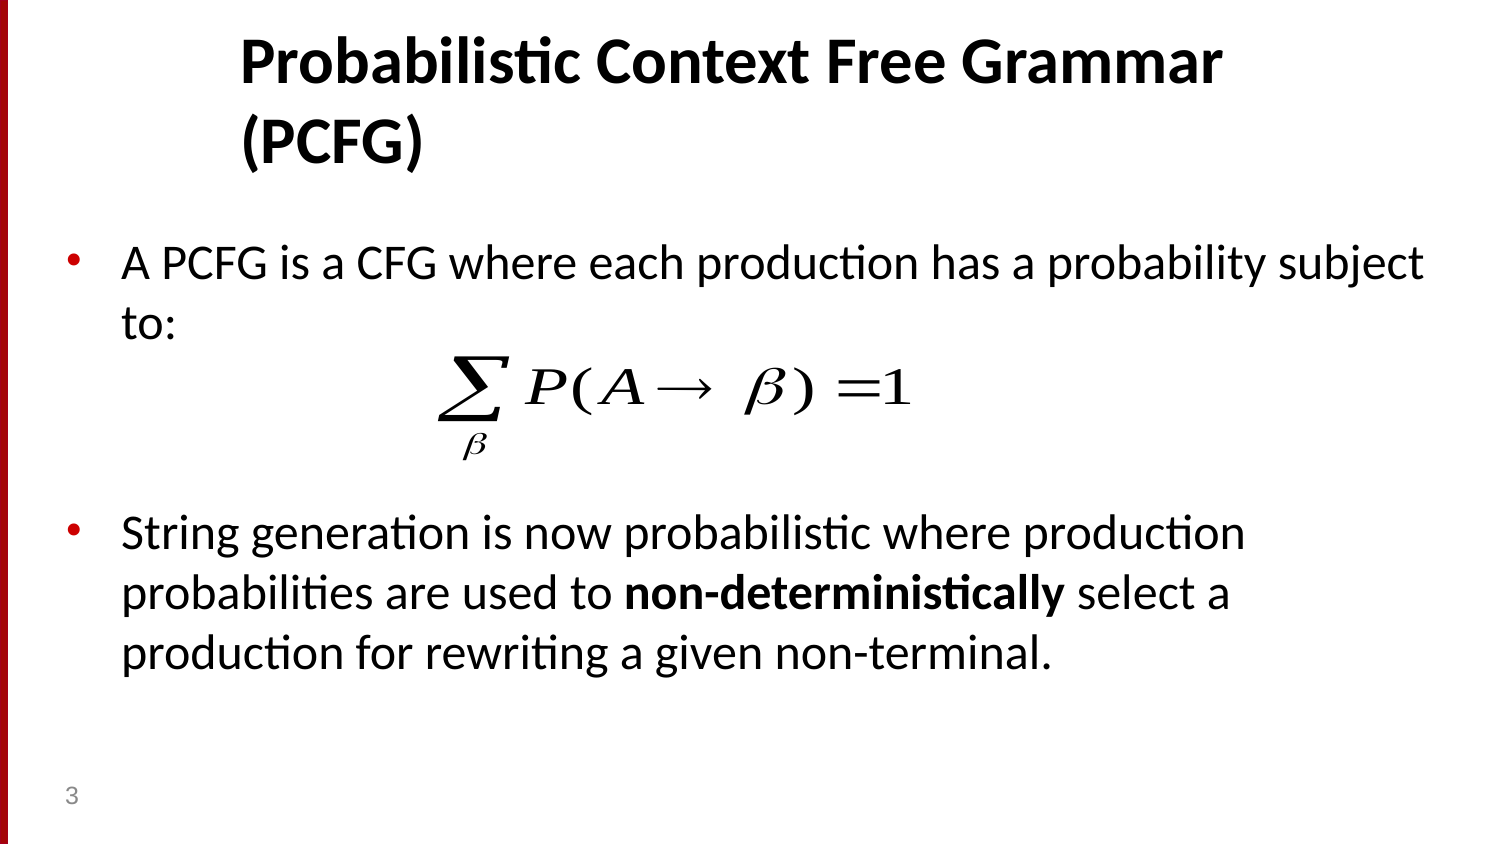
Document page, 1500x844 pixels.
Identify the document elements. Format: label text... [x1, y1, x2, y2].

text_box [427, 346, 923, 471]
slide_number 3 [49, 771, 376, 829]
title Probabilistic Context Free Grammar (PCFG) [225, 62, 1450, 185]
list A PCFG is a CFG where each production has a probability subject to: String generation is now probabilistic where production probabilities are used to non-deterministically select a production for rewriting a given non-terminal. [50, 221, 1450, 769]
